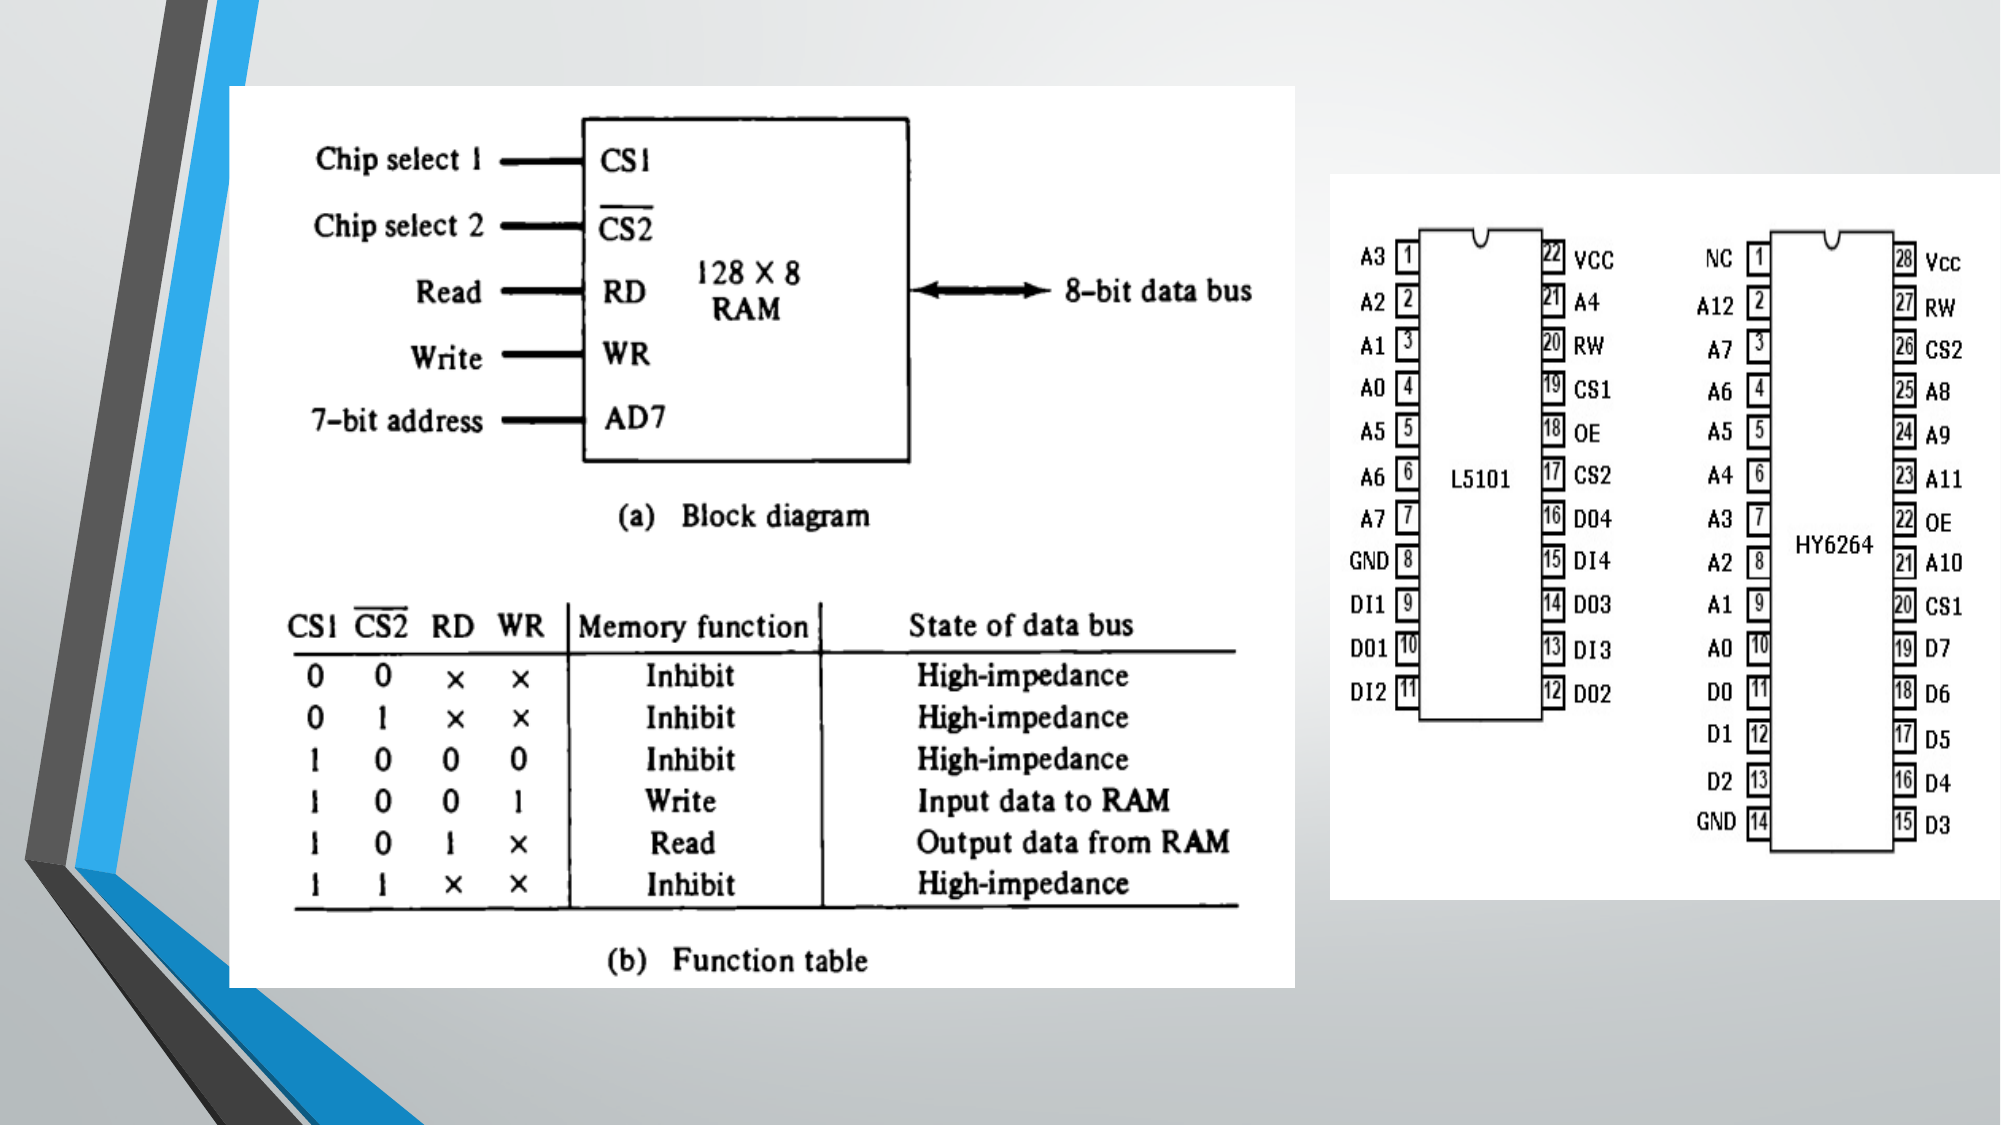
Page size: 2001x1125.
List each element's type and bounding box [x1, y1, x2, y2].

picture [229, 86, 1296, 989]
picture [1329, 174, 2000, 901]
